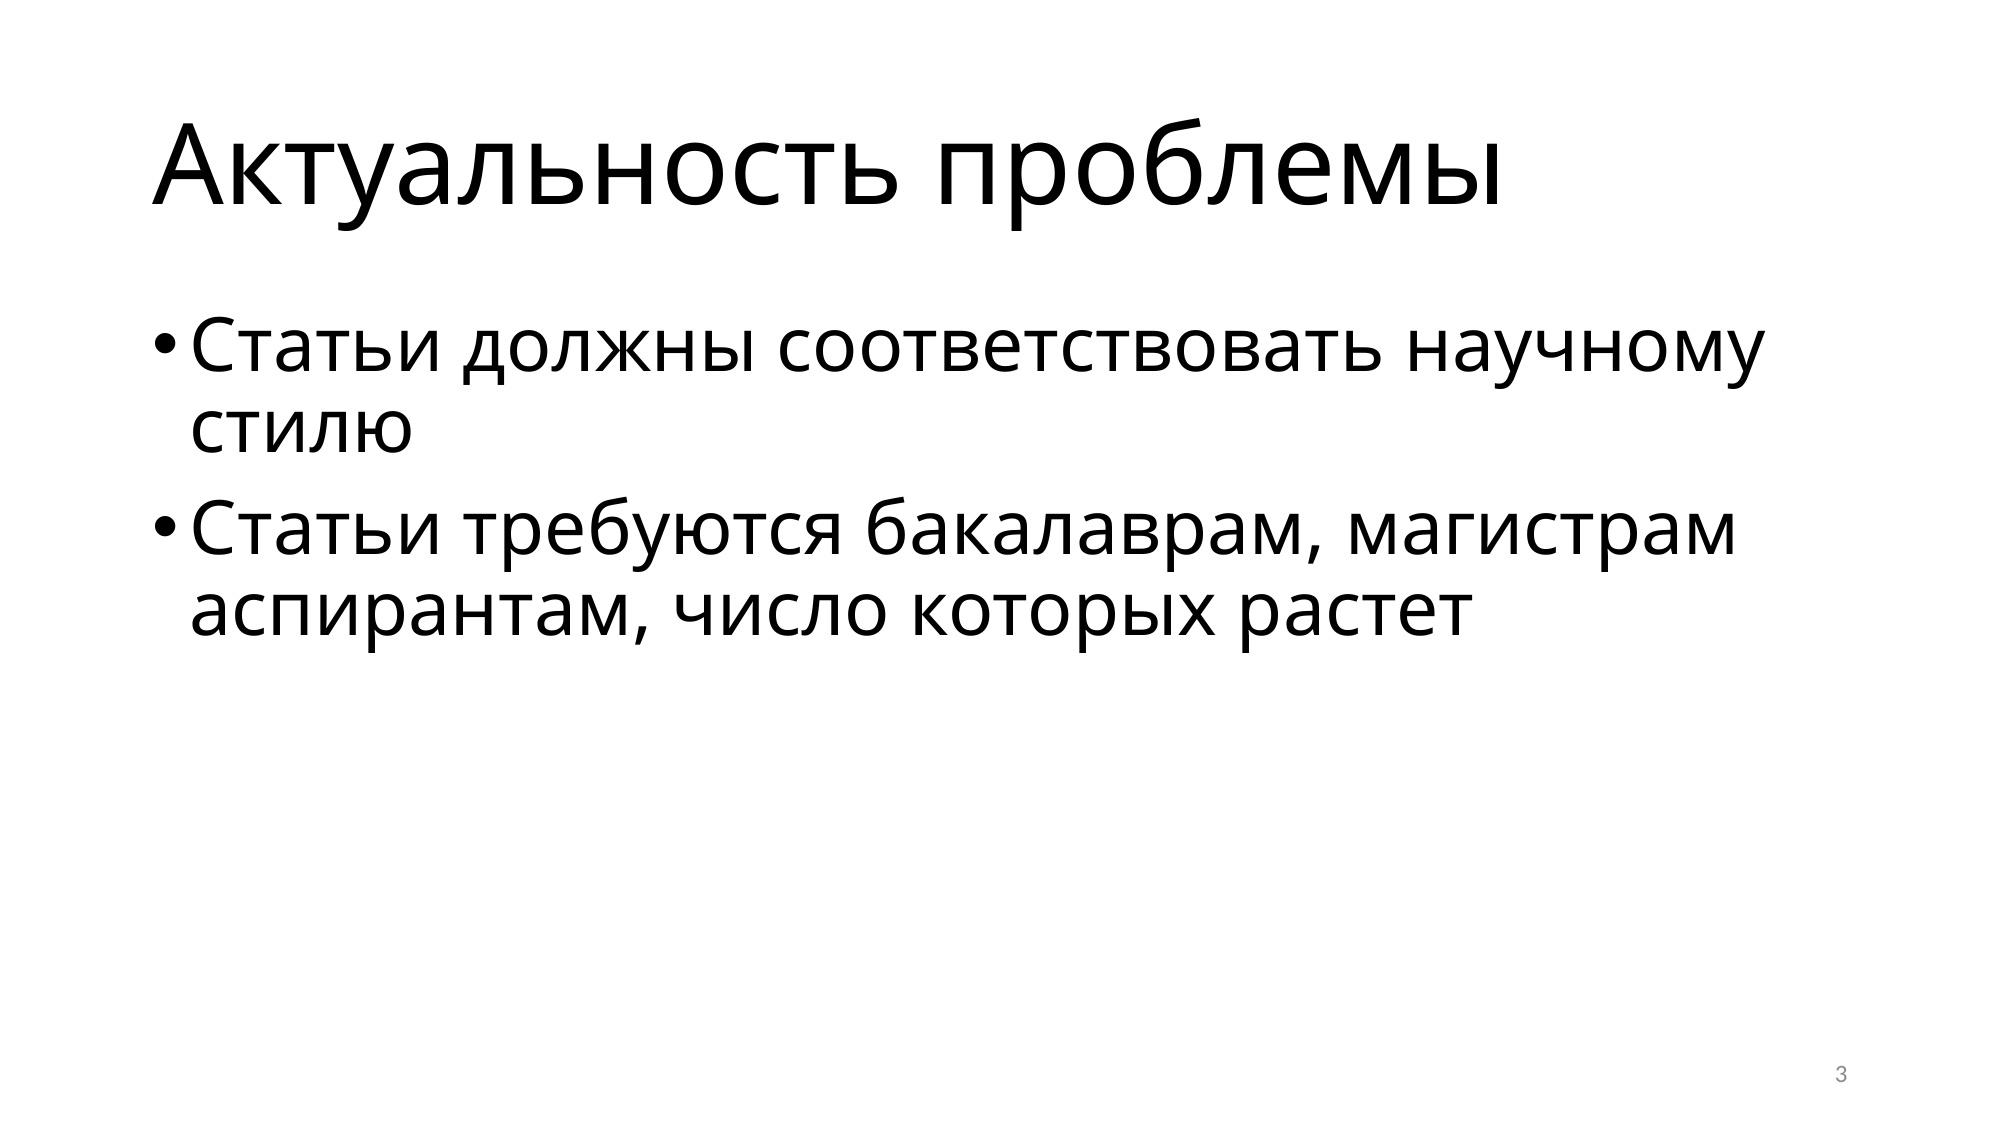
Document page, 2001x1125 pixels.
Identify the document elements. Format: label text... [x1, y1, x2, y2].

slide_number 3 [1412, 1042, 1863, 1103]
title Актуальность проблемы [137, 59, 1863, 278]
list Статьи должны соответствовать научному стилю Статьи требуются бакалаврам, магистрам аспирантам, число которых растет [137, 299, 1863, 1014]
